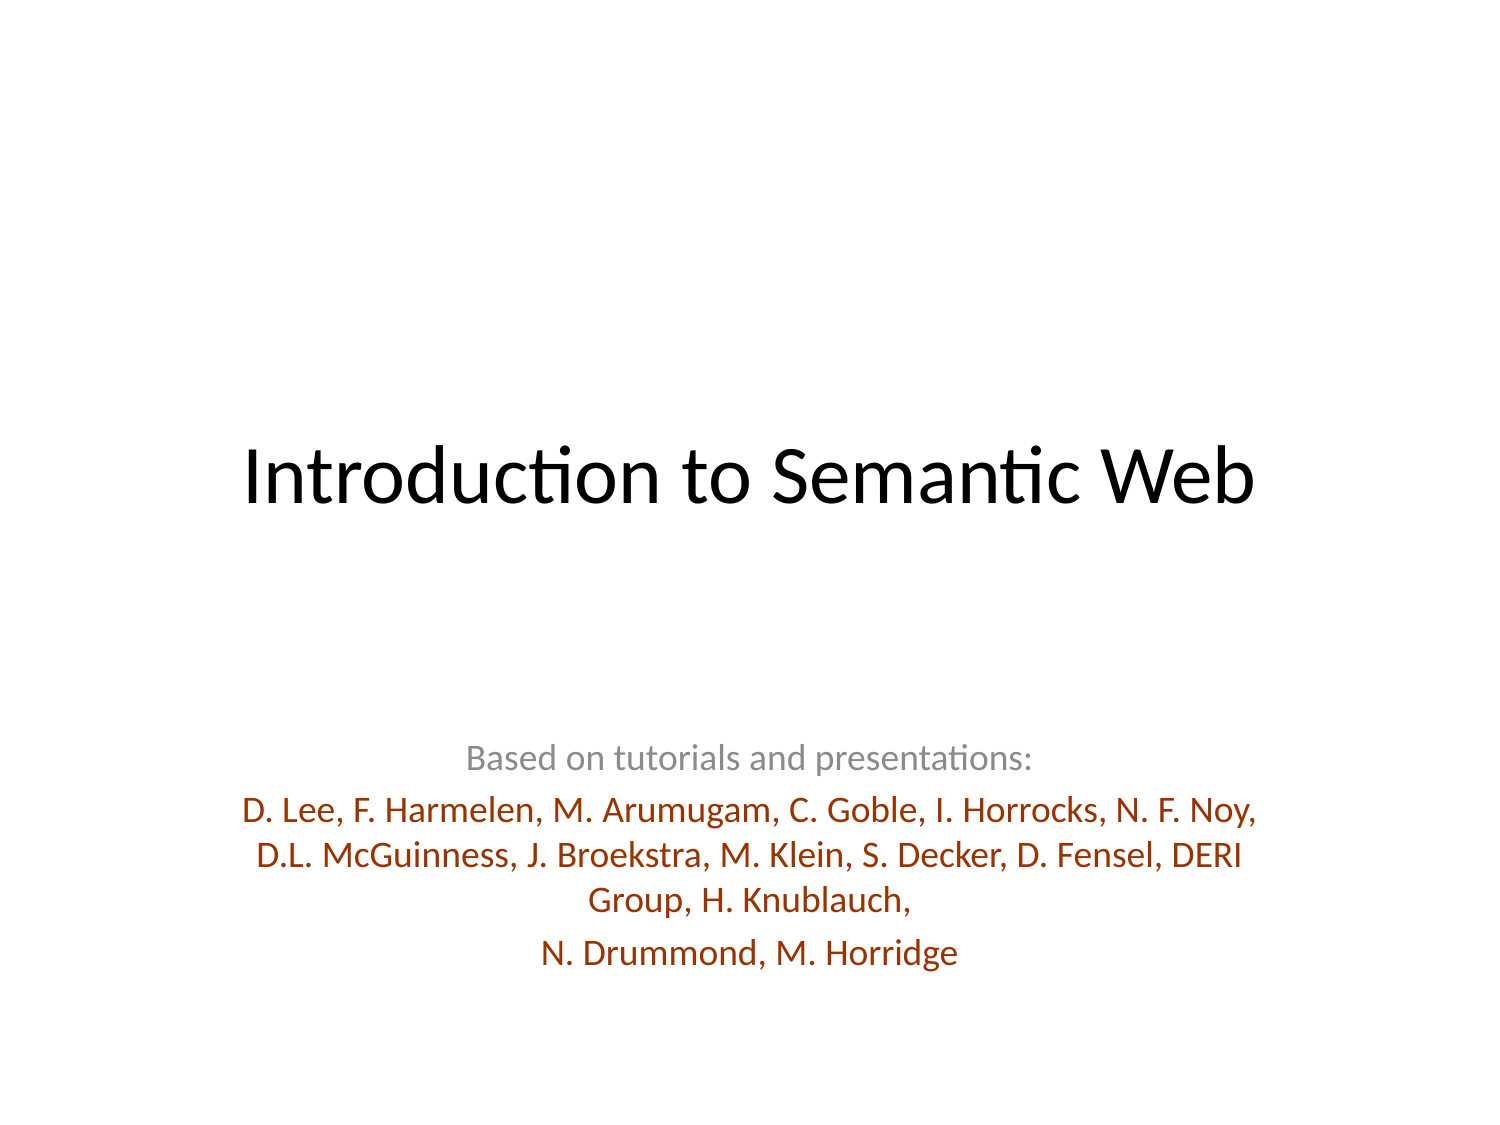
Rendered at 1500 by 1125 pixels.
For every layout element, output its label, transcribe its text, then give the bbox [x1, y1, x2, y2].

title Introduction to Semantic Web [112, 349, 1388, 591]
subtitle Based on tutorials and presentations: D. Lee, F. Harmelen, M. Arumugam, C. Goble, I. Horrocks, N. F. Noy, D.L. McGuinness, J. Broekstra, M. Klein, S. Decker, D. Fensel, DERI Group, H. Knublauch, N. Drummond, M. Horridge [225, 725, 1275, 988]
